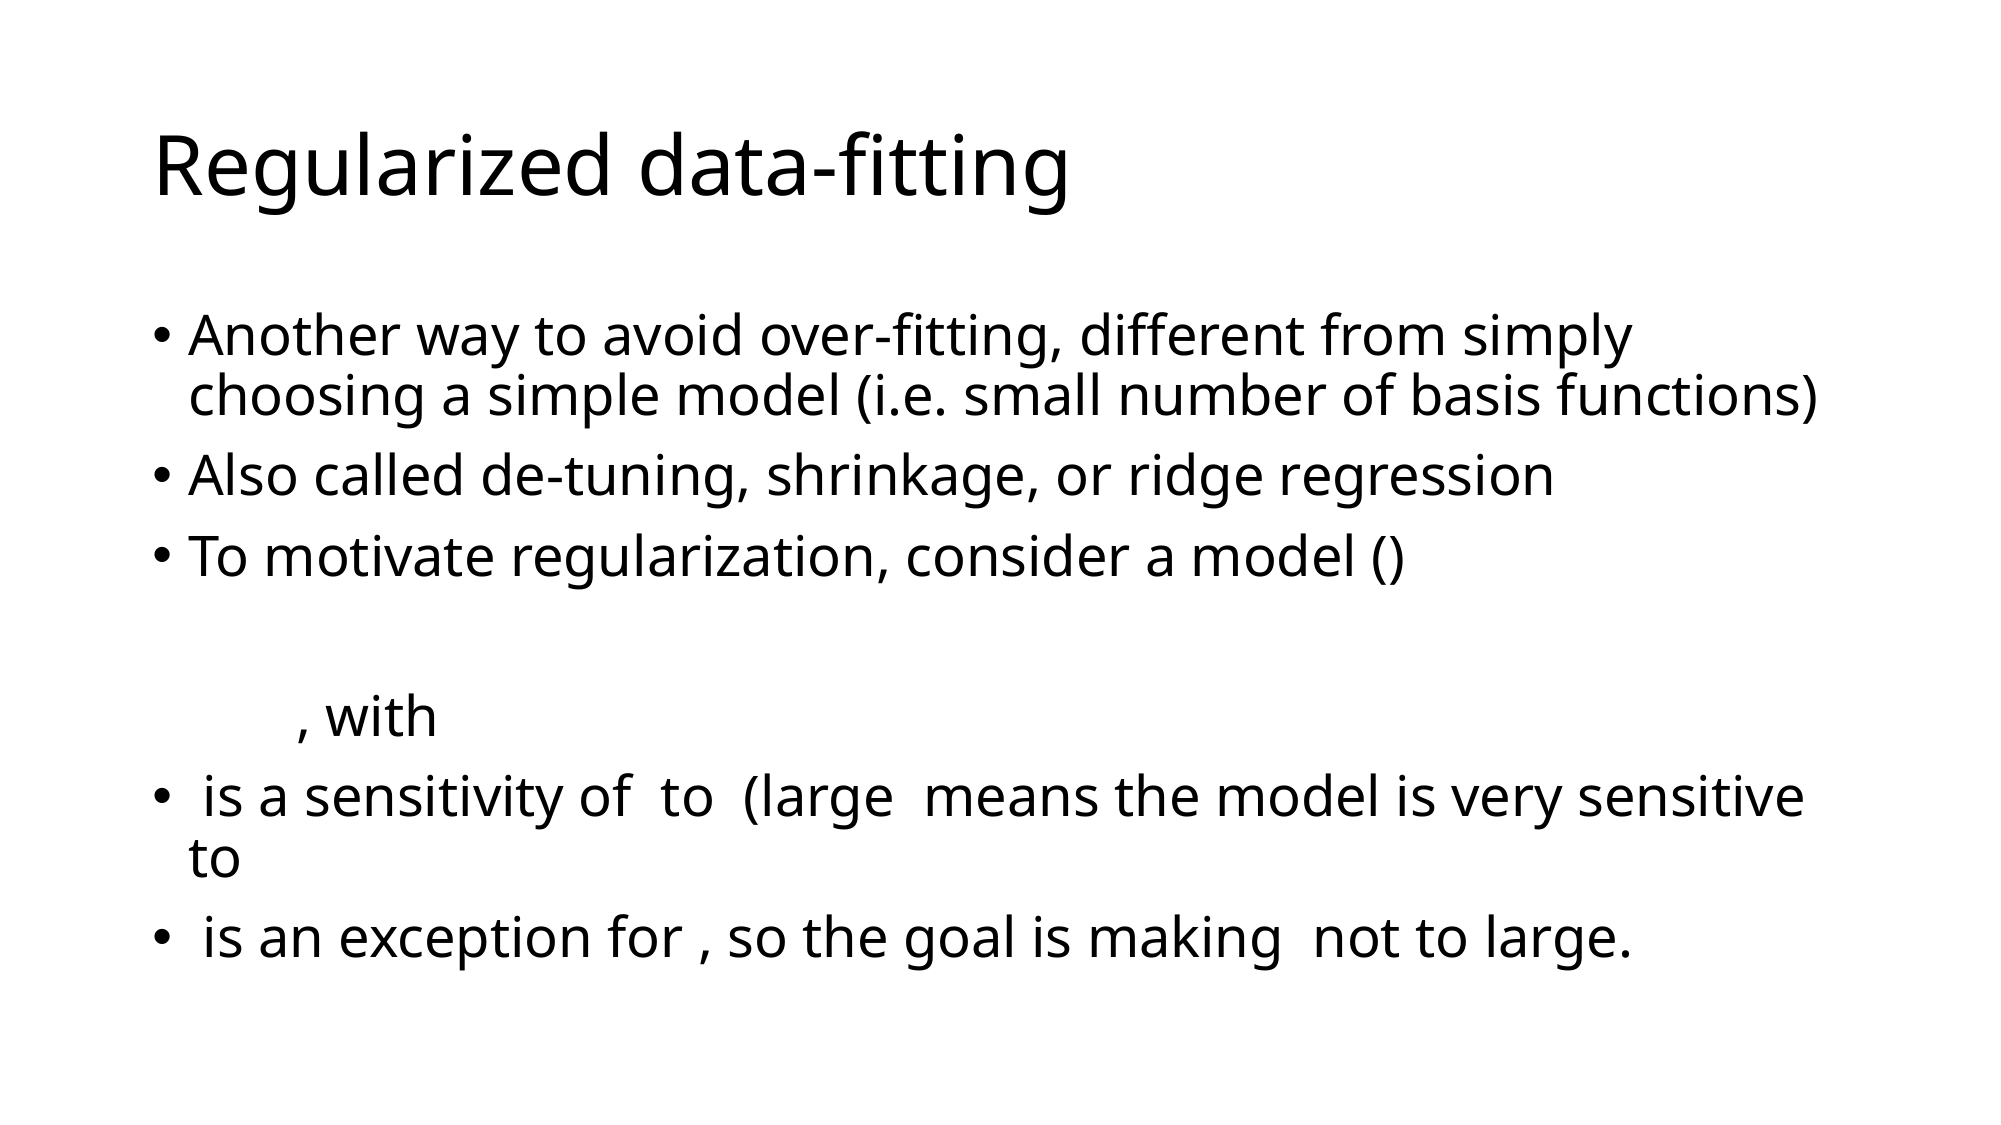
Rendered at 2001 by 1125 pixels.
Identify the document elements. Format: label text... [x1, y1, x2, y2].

title Regularized data-fitting [137, 59, 1863, 278]
